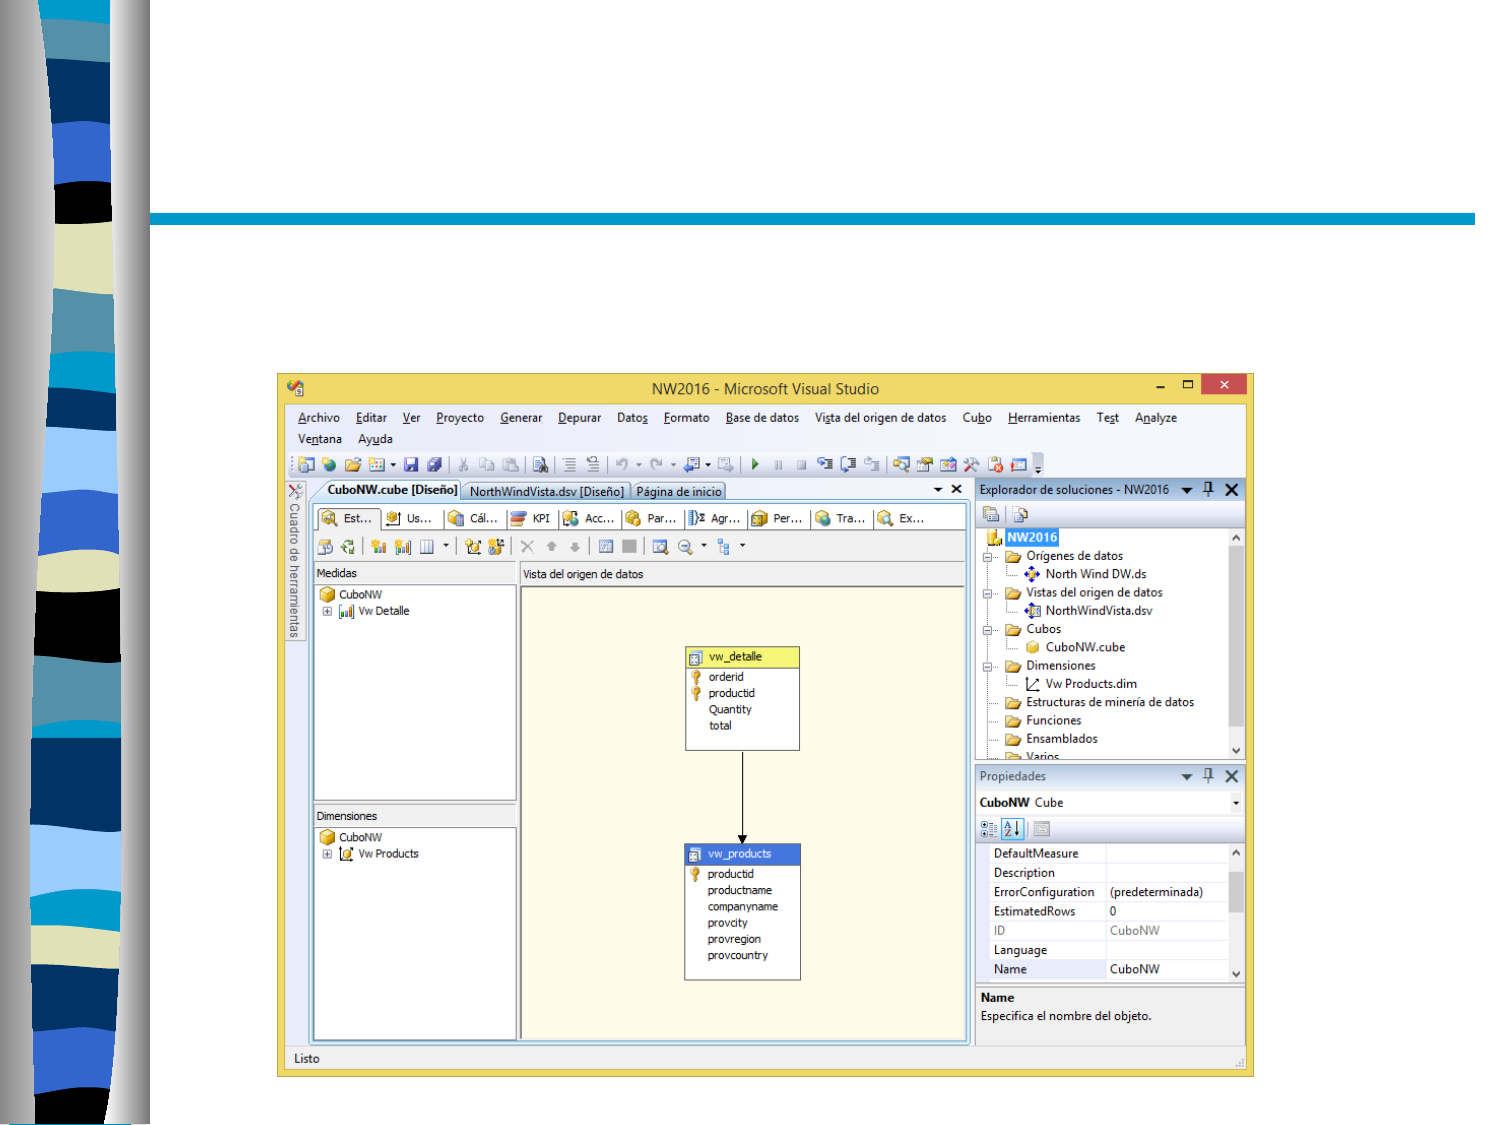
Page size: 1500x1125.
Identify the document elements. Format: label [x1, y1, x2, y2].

picture [277, 373, 1254, 1077]
